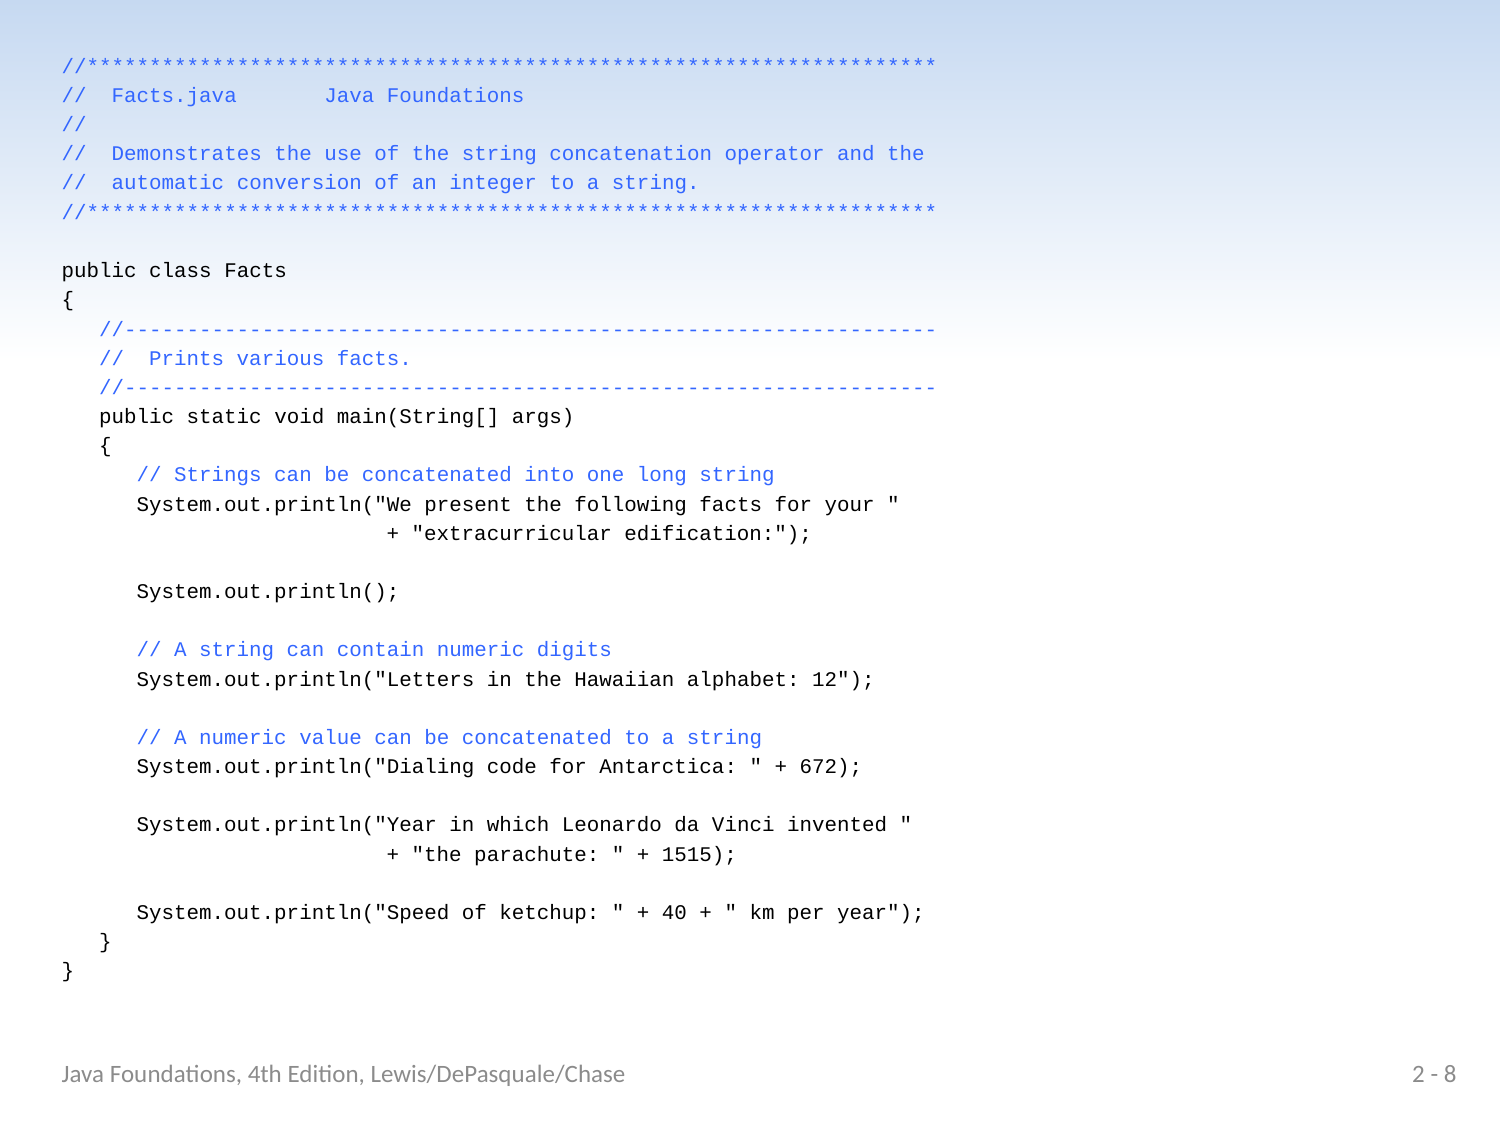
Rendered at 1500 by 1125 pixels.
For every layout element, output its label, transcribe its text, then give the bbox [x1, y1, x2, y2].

footer Java Foundations, 4th Edition, Lewis/DePasquale/Chase [46, 1042, 1121, 1103]
slide_number 2 - 8 [1121, 1042, 1472, 1103]
list //******************************************************************** // Facts.java Java Foundations // // Demonstrates the use of the string concatenation operator and the // automatic conversion of an integer to a string. //******************************************************************** public class Facts { //----------------------------------------------------------------- // Prints various facts. //----------------------------------------------------------------- public static void main(String[] args) { // Strings can be concatenated into one long string System.out.println("We present the following facts for your " + "extracurricular edification:"); System.out.println(); // A string can contain numeric digits System.out.println("Letters in the Hawaiian alphabet: 12"); // A numeric value can be concatenated to a string System.out.println("Dialing code for Antarctica: " + 672); System.out.println("Year in which Leonardo da Vinci invented " + "the parachute: " + 1515); System.out.println("Speed of ketchup: " + 40 + " km per year"); } } [46, 45, 1473, 1043]
